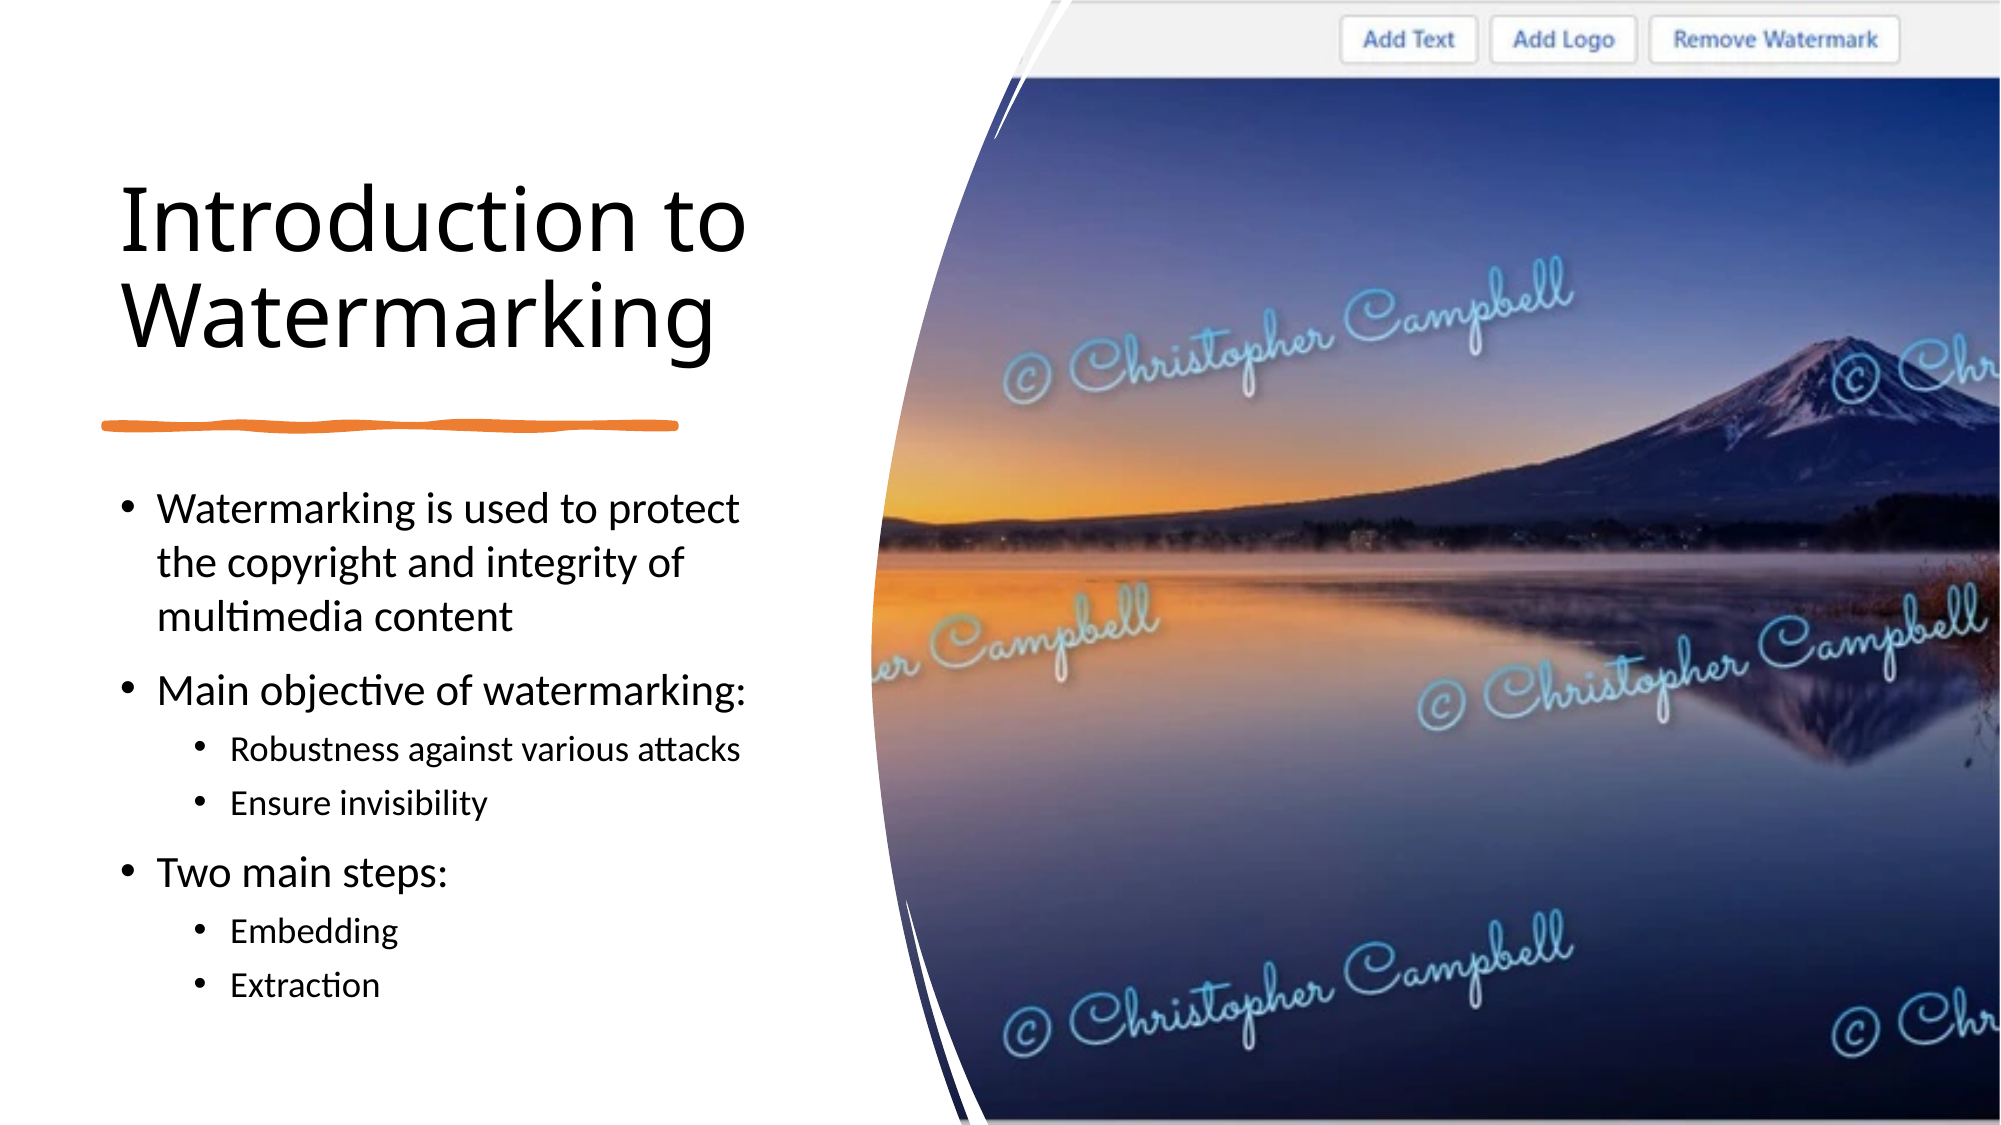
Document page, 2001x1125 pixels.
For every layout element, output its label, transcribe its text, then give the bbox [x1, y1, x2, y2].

text_box [103, 421, 676, 431]
title Introduction to Watermarking [105, 53, 822, 375]
picture [871, 0, 2000, 1125]
list Watermarking is used to protect the copyright and integrity of multimedia content Main objective of watermarking: Robustness against various attacks Ensure invisibility Two main steps: Embedding Extraction [105, 471, 802, 1016]
text_box [0, 0, 871, 1125]
